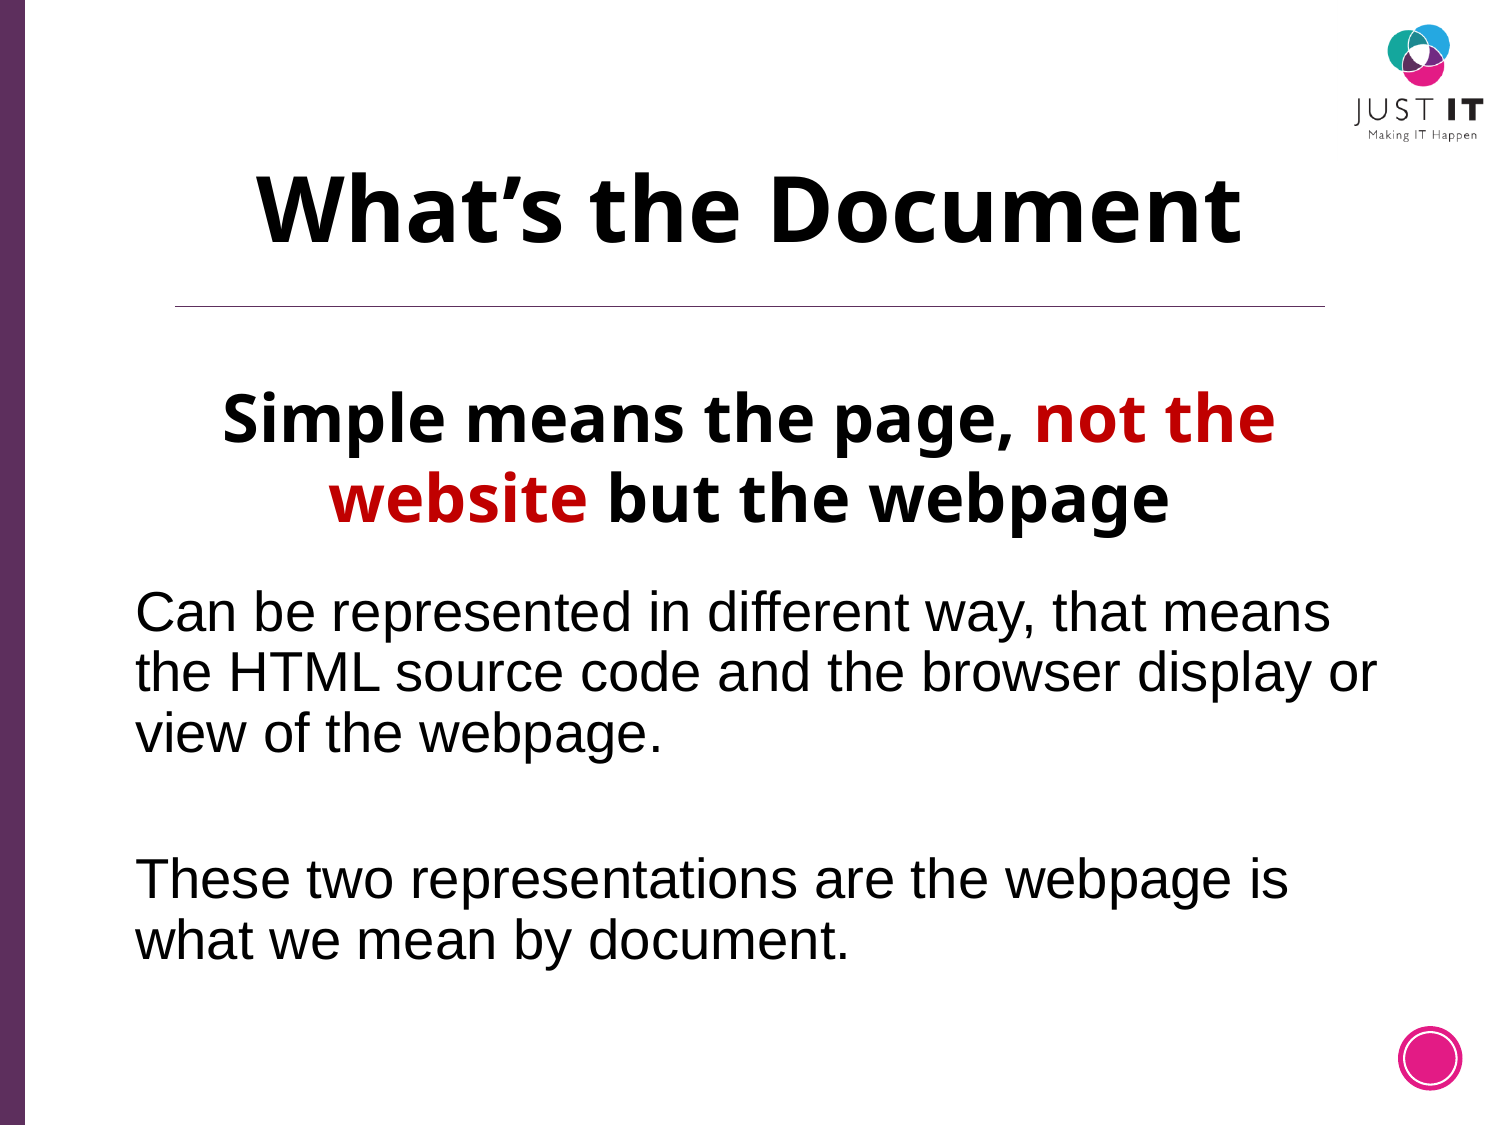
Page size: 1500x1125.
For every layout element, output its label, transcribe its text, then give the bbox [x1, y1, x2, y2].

picture [1337, 0, 1499, 161]
text_box Simple means the page, not the website but the webpage [74, 362, 1425, 550]
title What’s the Document [75, 119, 1425, 307]
list Can be represented in different way, that means the HTML source code and the browser display or view of the webpage. These two representations are the webpage is what we mean by document. [75, 575, 1425, 1005]
